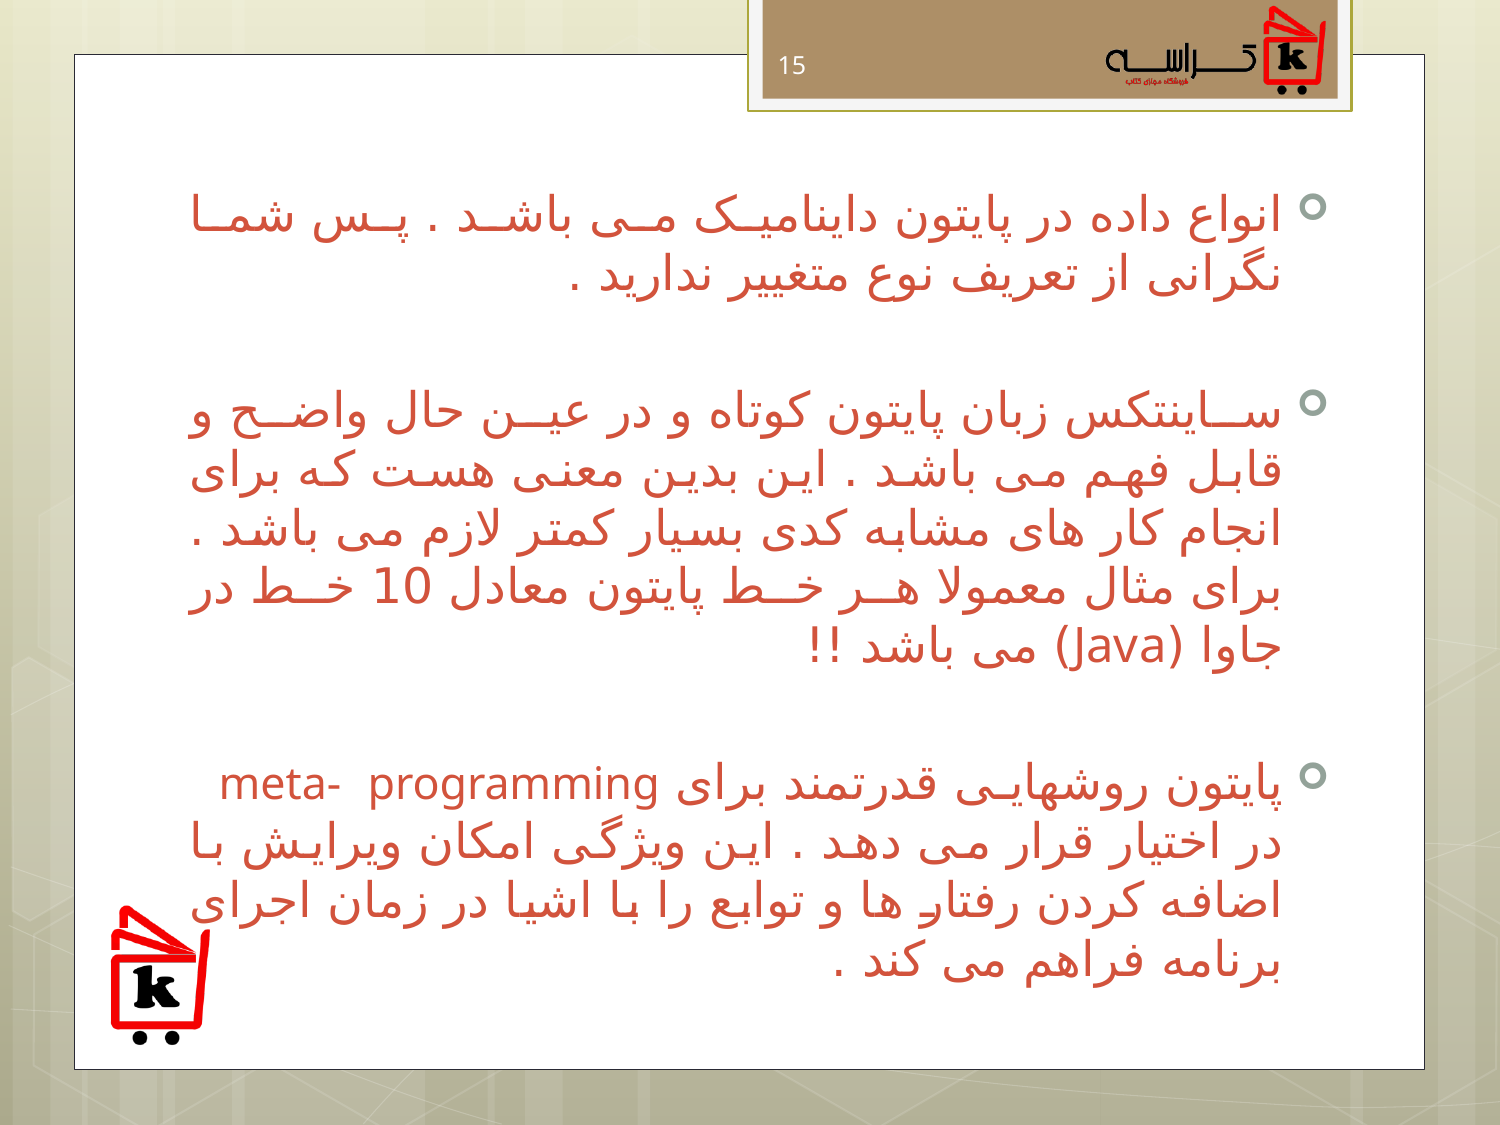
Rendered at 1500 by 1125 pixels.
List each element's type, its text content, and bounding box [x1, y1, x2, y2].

picture [1024, 0, 1388, 144]
picture [99, 899, 218, 1052]
list انواع داده در پایتون داینامیک می باشد . پس شما نگرانی از تعریف نوع متغییر ندارید . ساینتکس زبان پایتون کوتاه و در عین حال واضح و قابل فهم می باشد . این بدین معنی هست که برای انجام کار های مشابه کدی بسیار کمتر لازم می باشد . برای مثال معمولا هر خط پایتون معادل 10 خط در جاوا (Java) می باشد !! پایتون روشهایی قدرتمند برای meta- programming در اختیار قرار می دهد . این ویژگی امکان ویرایش با اضافه کردن رفتار ها و توابع را با اشیا در زمان اجرای برنامه فراهم می کند . [174, 174, 1354, 995]
slide_number 15 [762, 36, 982, 97]
